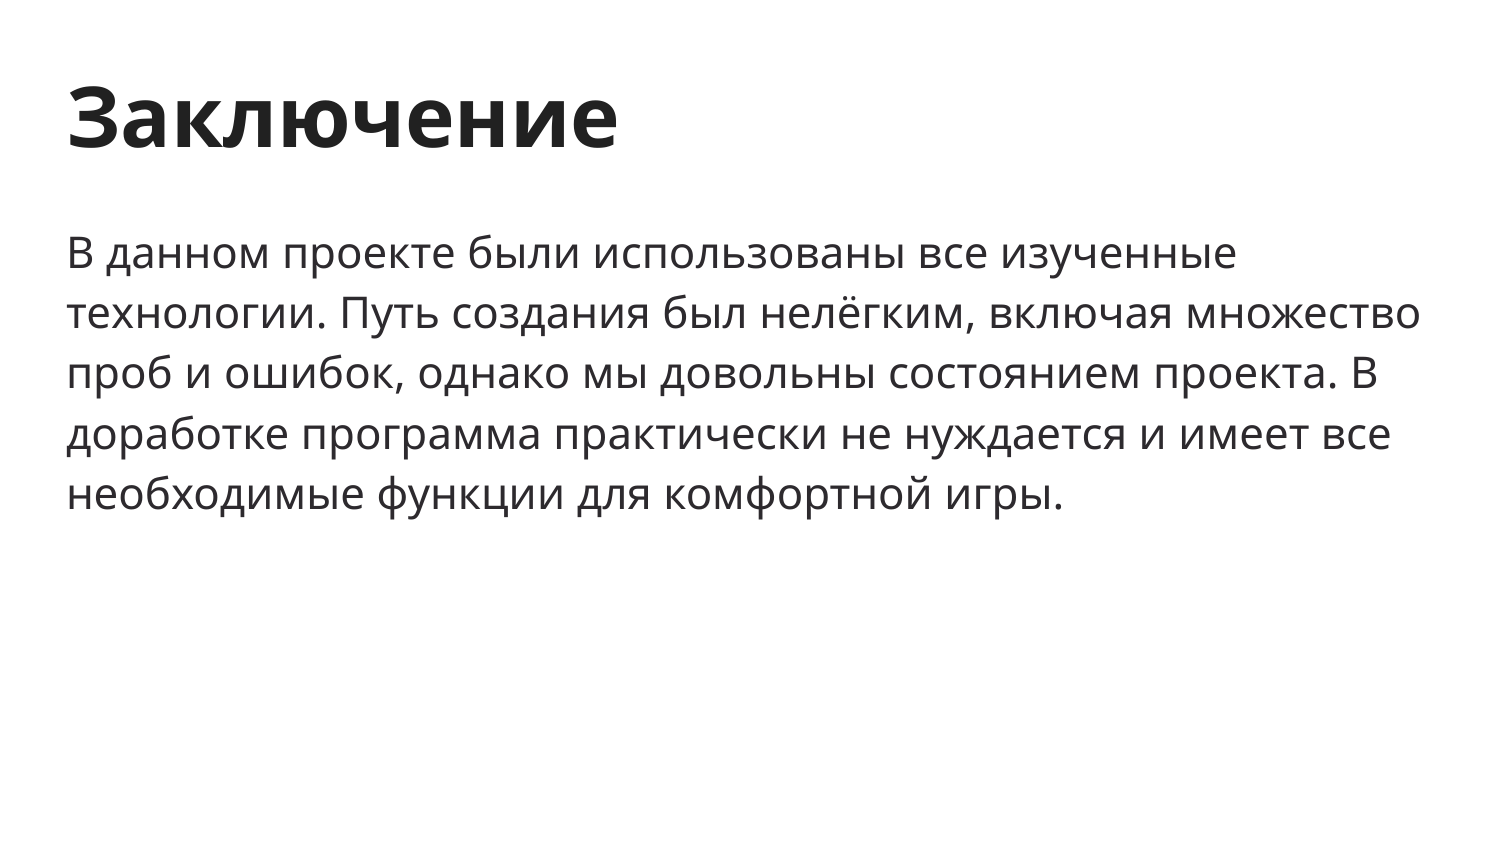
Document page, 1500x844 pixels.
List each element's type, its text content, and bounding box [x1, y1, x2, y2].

list В данном проекте были использованы все изученные технологии. Путь создания был нелёгким, включая множество проб и ошибок, однако мы довольны состоянием проекта. В доработке программа практически не нуждается и имеет все необходимые функции для комфортной игры. [51, 201, 1449, 750]
title Заключение [51, 48, 1449, 180]
